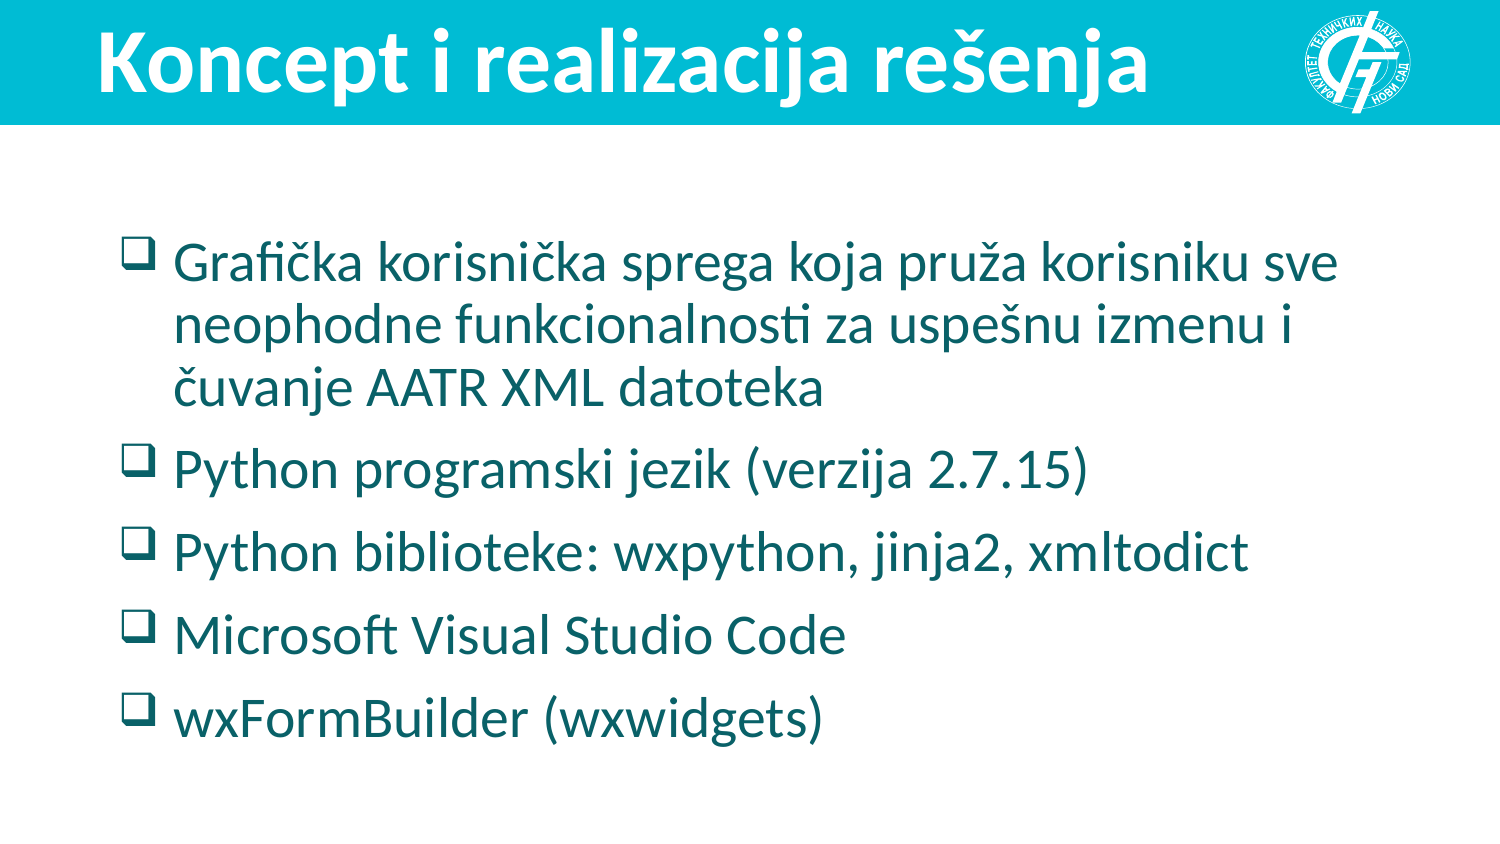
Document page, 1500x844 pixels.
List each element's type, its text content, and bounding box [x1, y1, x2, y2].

title Koncept i realizacija rešenja [82, 20, 1211, 105]
list Grafička korisnička sprega koja pruža korisniku sve neophodne funkcionalnosti za uspešnu izmenu i čuvanje AATR XML datoteka Python programski jezik (verzija 2.7.15) Python biblioteke: wxpython, jinja2, xmltodict Microsoft Visual Studio Code wxFormBuilder (wxwidgets) [103, 224, 1397, 760]
